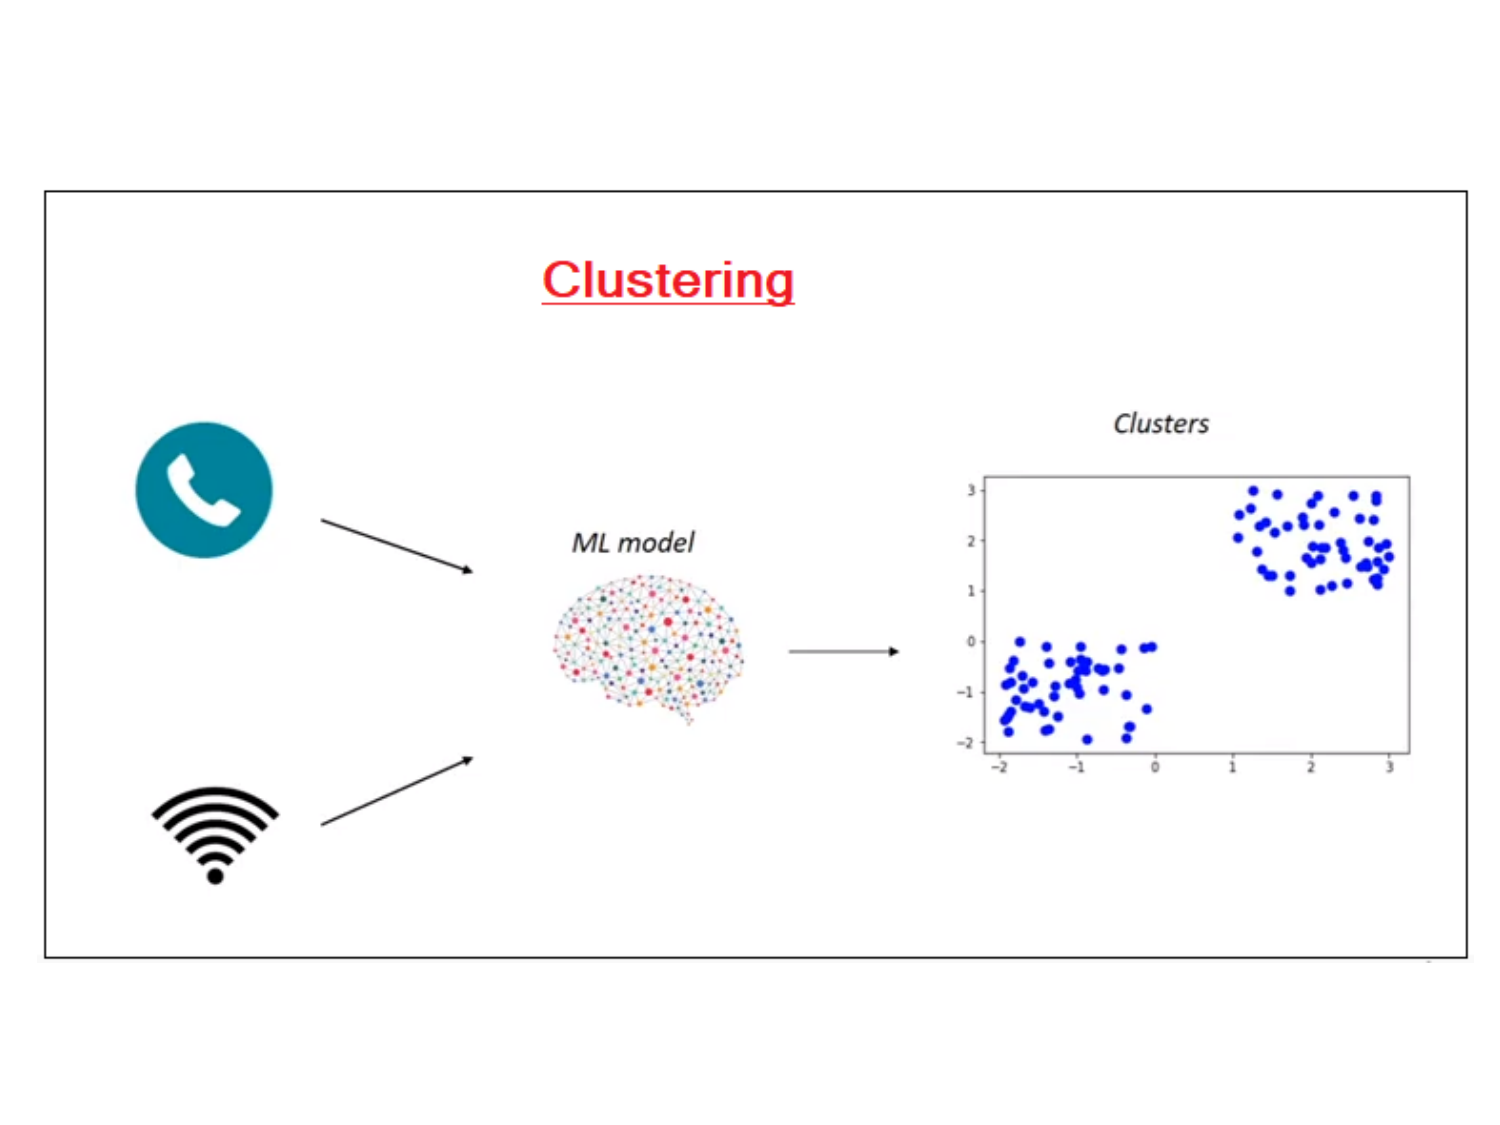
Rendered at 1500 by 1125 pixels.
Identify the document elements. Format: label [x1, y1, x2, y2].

picture [37, 187, 1474, 963]
